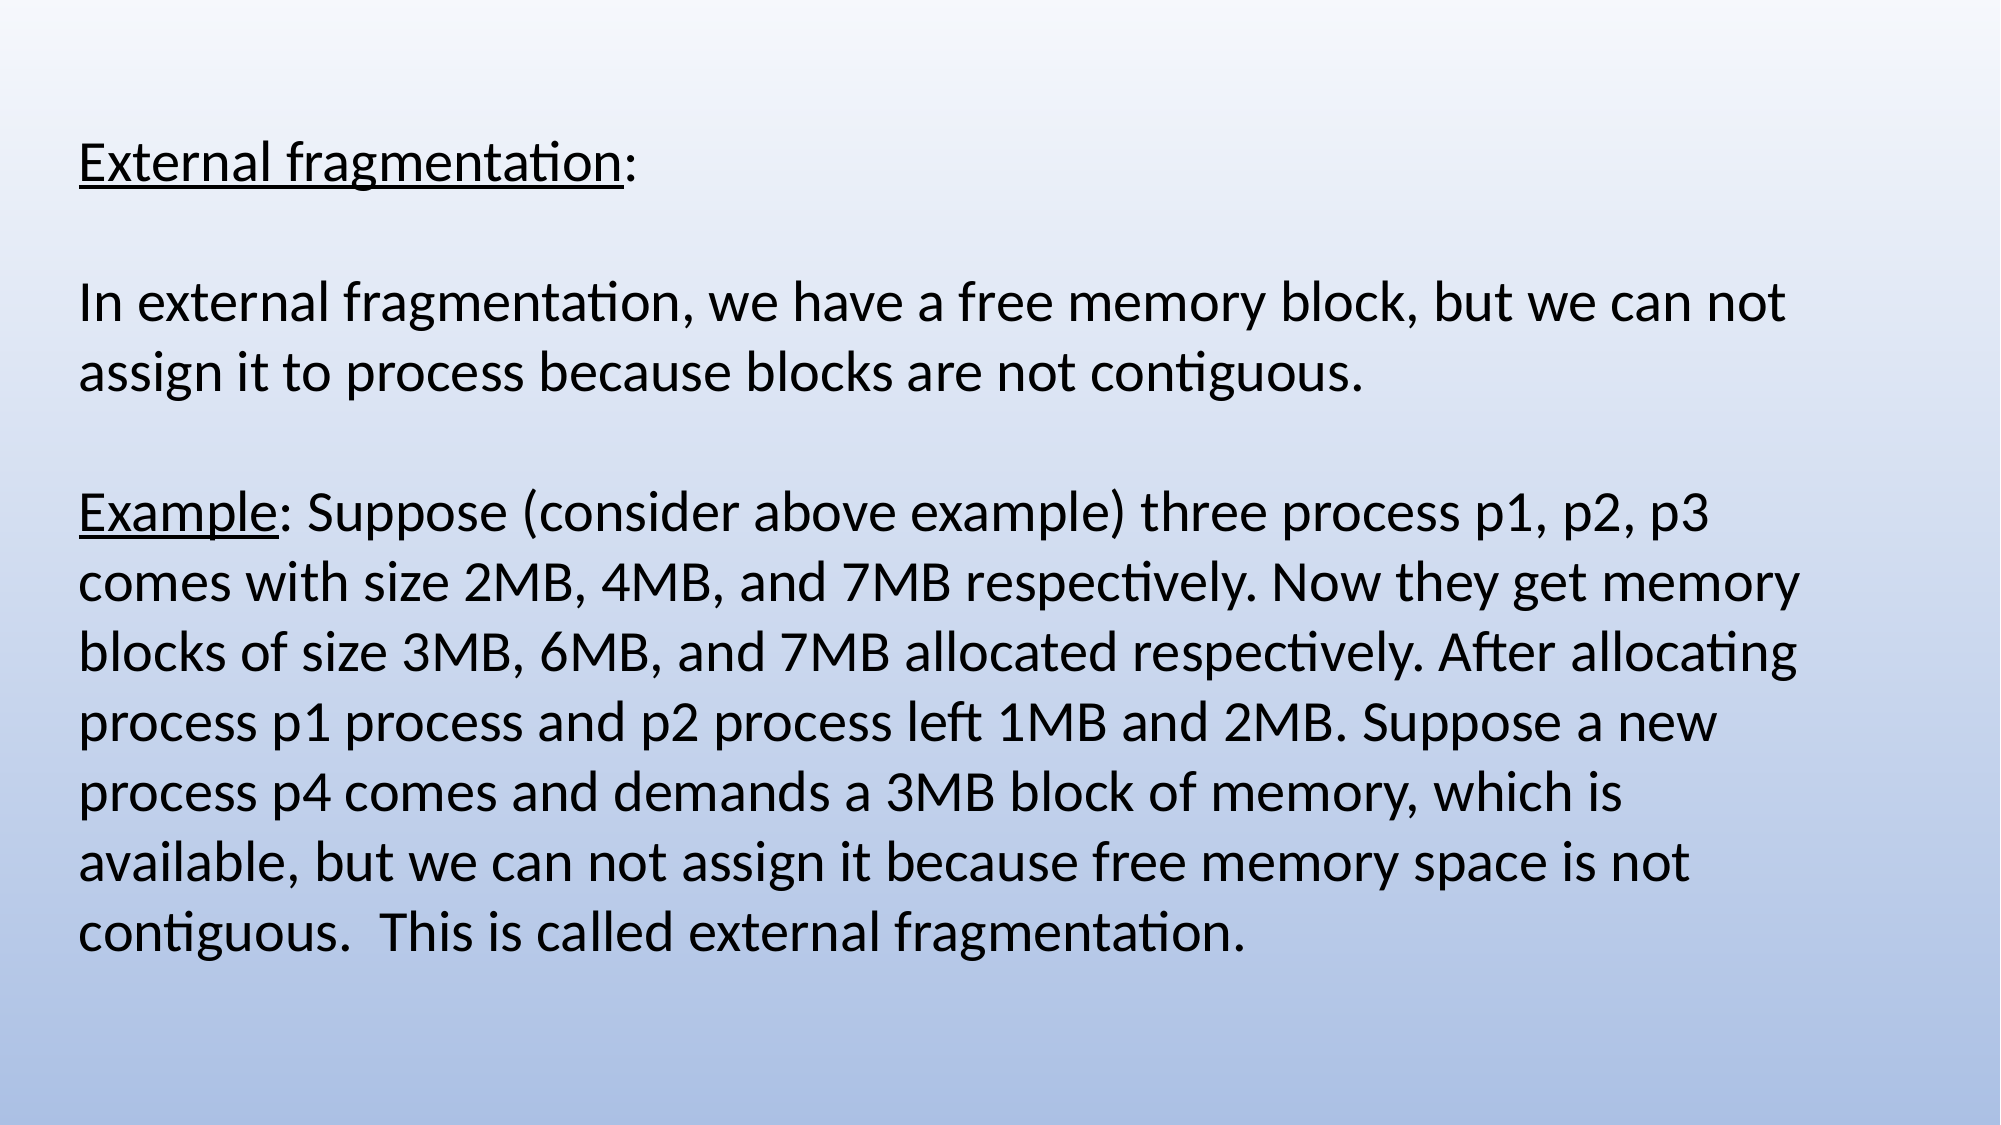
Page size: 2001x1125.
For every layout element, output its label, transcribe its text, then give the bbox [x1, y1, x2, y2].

text_box External fragmentation: In external fragmentation, we have a free memory block, but we can not assign it to process because blocks are not contiguous. Example: Suppose (consider above example) three process p1, p2, p3 comes with size 2MB, 4MB, and 7MB respectively. Now they get memory blocks of size 3MB, 6MB, and 7MB allocated respectively. After allocating process p1 process and p2 process left 1MB and 2MB. Suppose a new process p4 comes and demands a 3MB block of memory, which is available, but we can not assign it because free memory space is not contiguous. This is called external fragmentation. [64, 115, 1826, 971]
